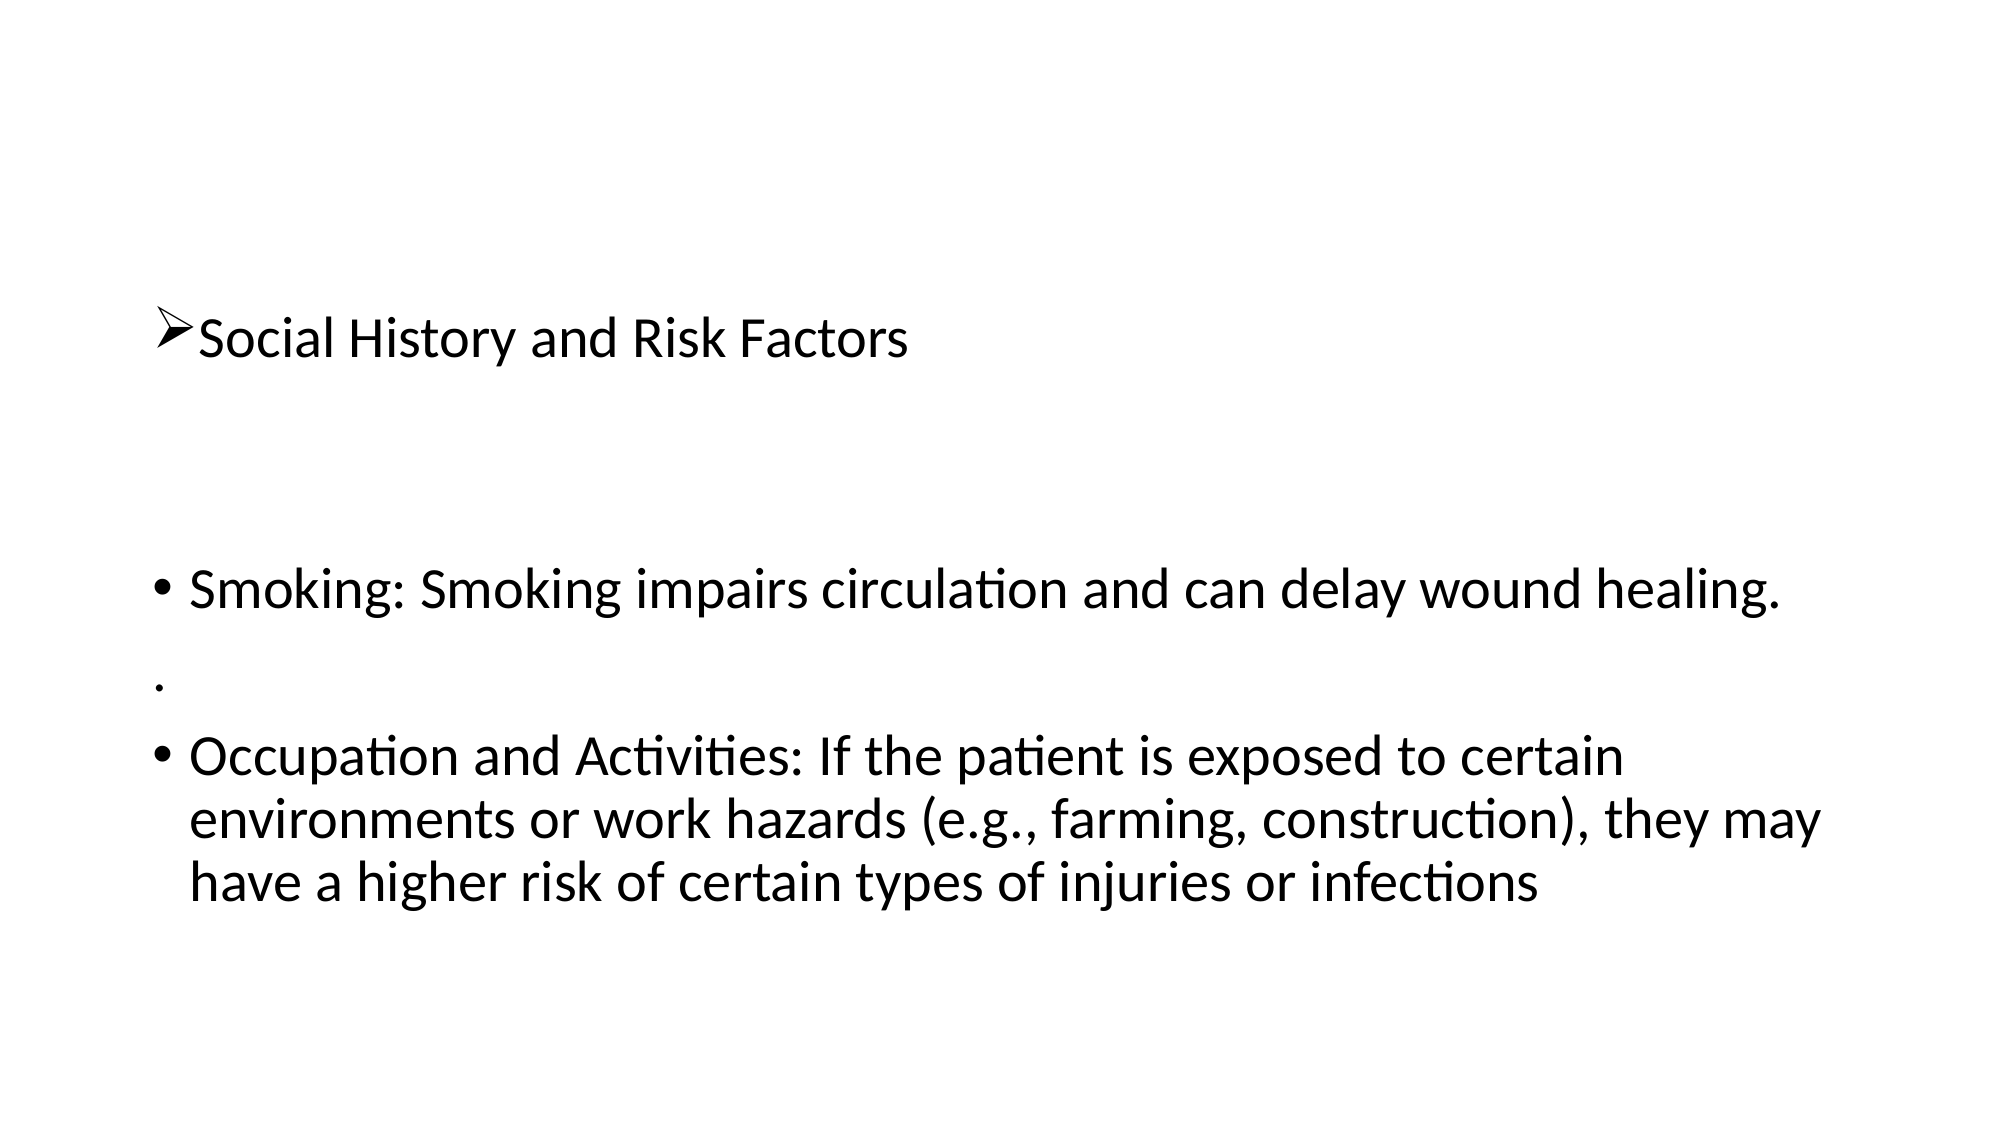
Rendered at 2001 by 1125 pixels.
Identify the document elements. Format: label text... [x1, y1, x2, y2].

list Social History and Risk Factors Smoking: Smoking impairs circulation and can delay wound healing. . Occupation and Activities: If the patient is exposed to certain environments or work hazards (e.g., farming, construction), they may have a higher risk of certain types of injuries or infections [137, 299, 1863, 1014]
